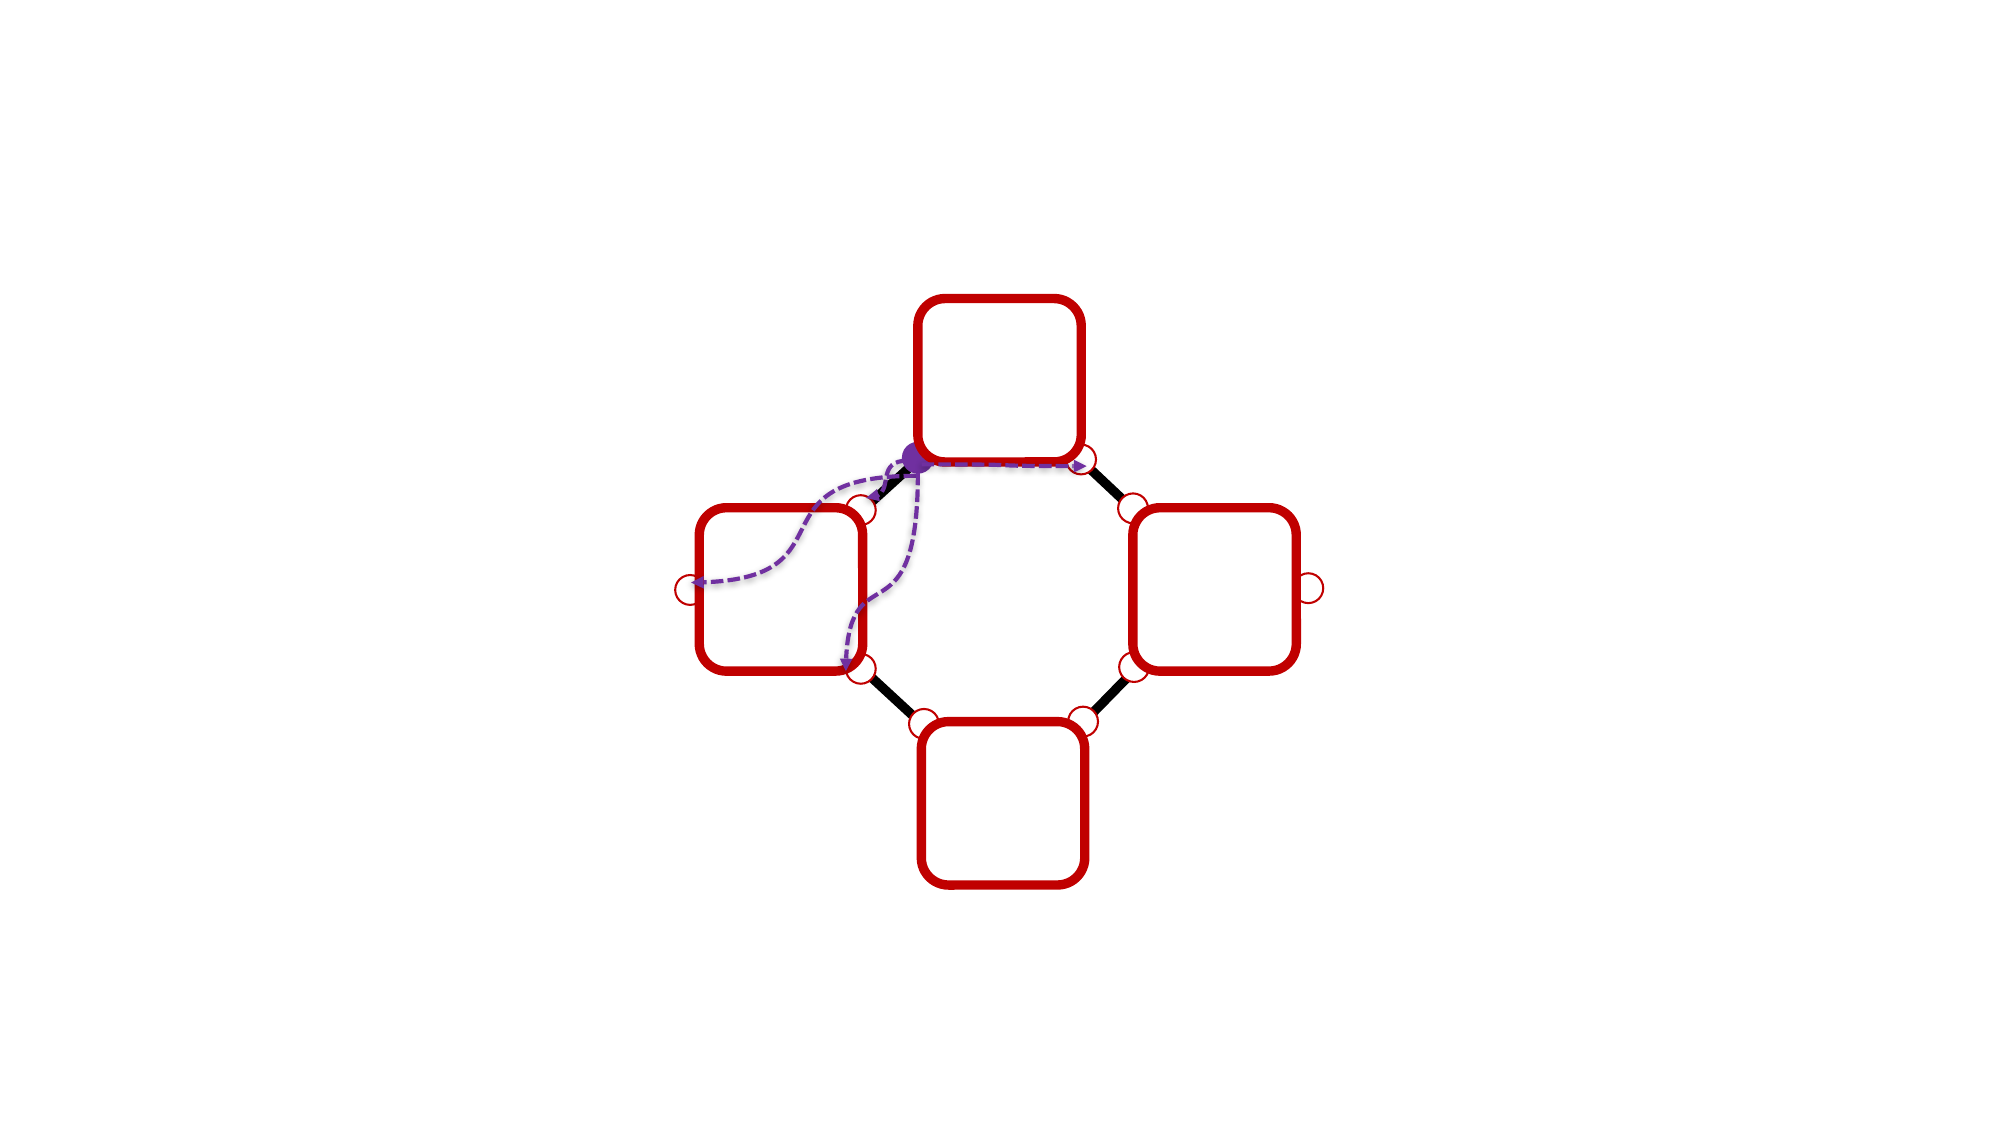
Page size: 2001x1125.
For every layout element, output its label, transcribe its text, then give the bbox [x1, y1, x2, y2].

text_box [866, 460, 909, 498]
text_box [674, 573, 698, 606]
text_box A [854, 618, 864, 647]
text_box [782, 535, 982, 608]
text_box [838, 647, 946, 746]
text_box C [1131, 506, 1298, 673]
text_box A [698, 506, 750, 578]
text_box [1060, 647, 1157, 746]
text_box A [698, 586, 841, 673]
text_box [750, 416, 857, 642]
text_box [857, 438, 942, 532]
text_box [1298, 572, 1325, 605]
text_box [1057, 438, 1157, 532]
text_box B [916, 297, 1083, 463]
text_box D [920, 720, 1086, 887]
